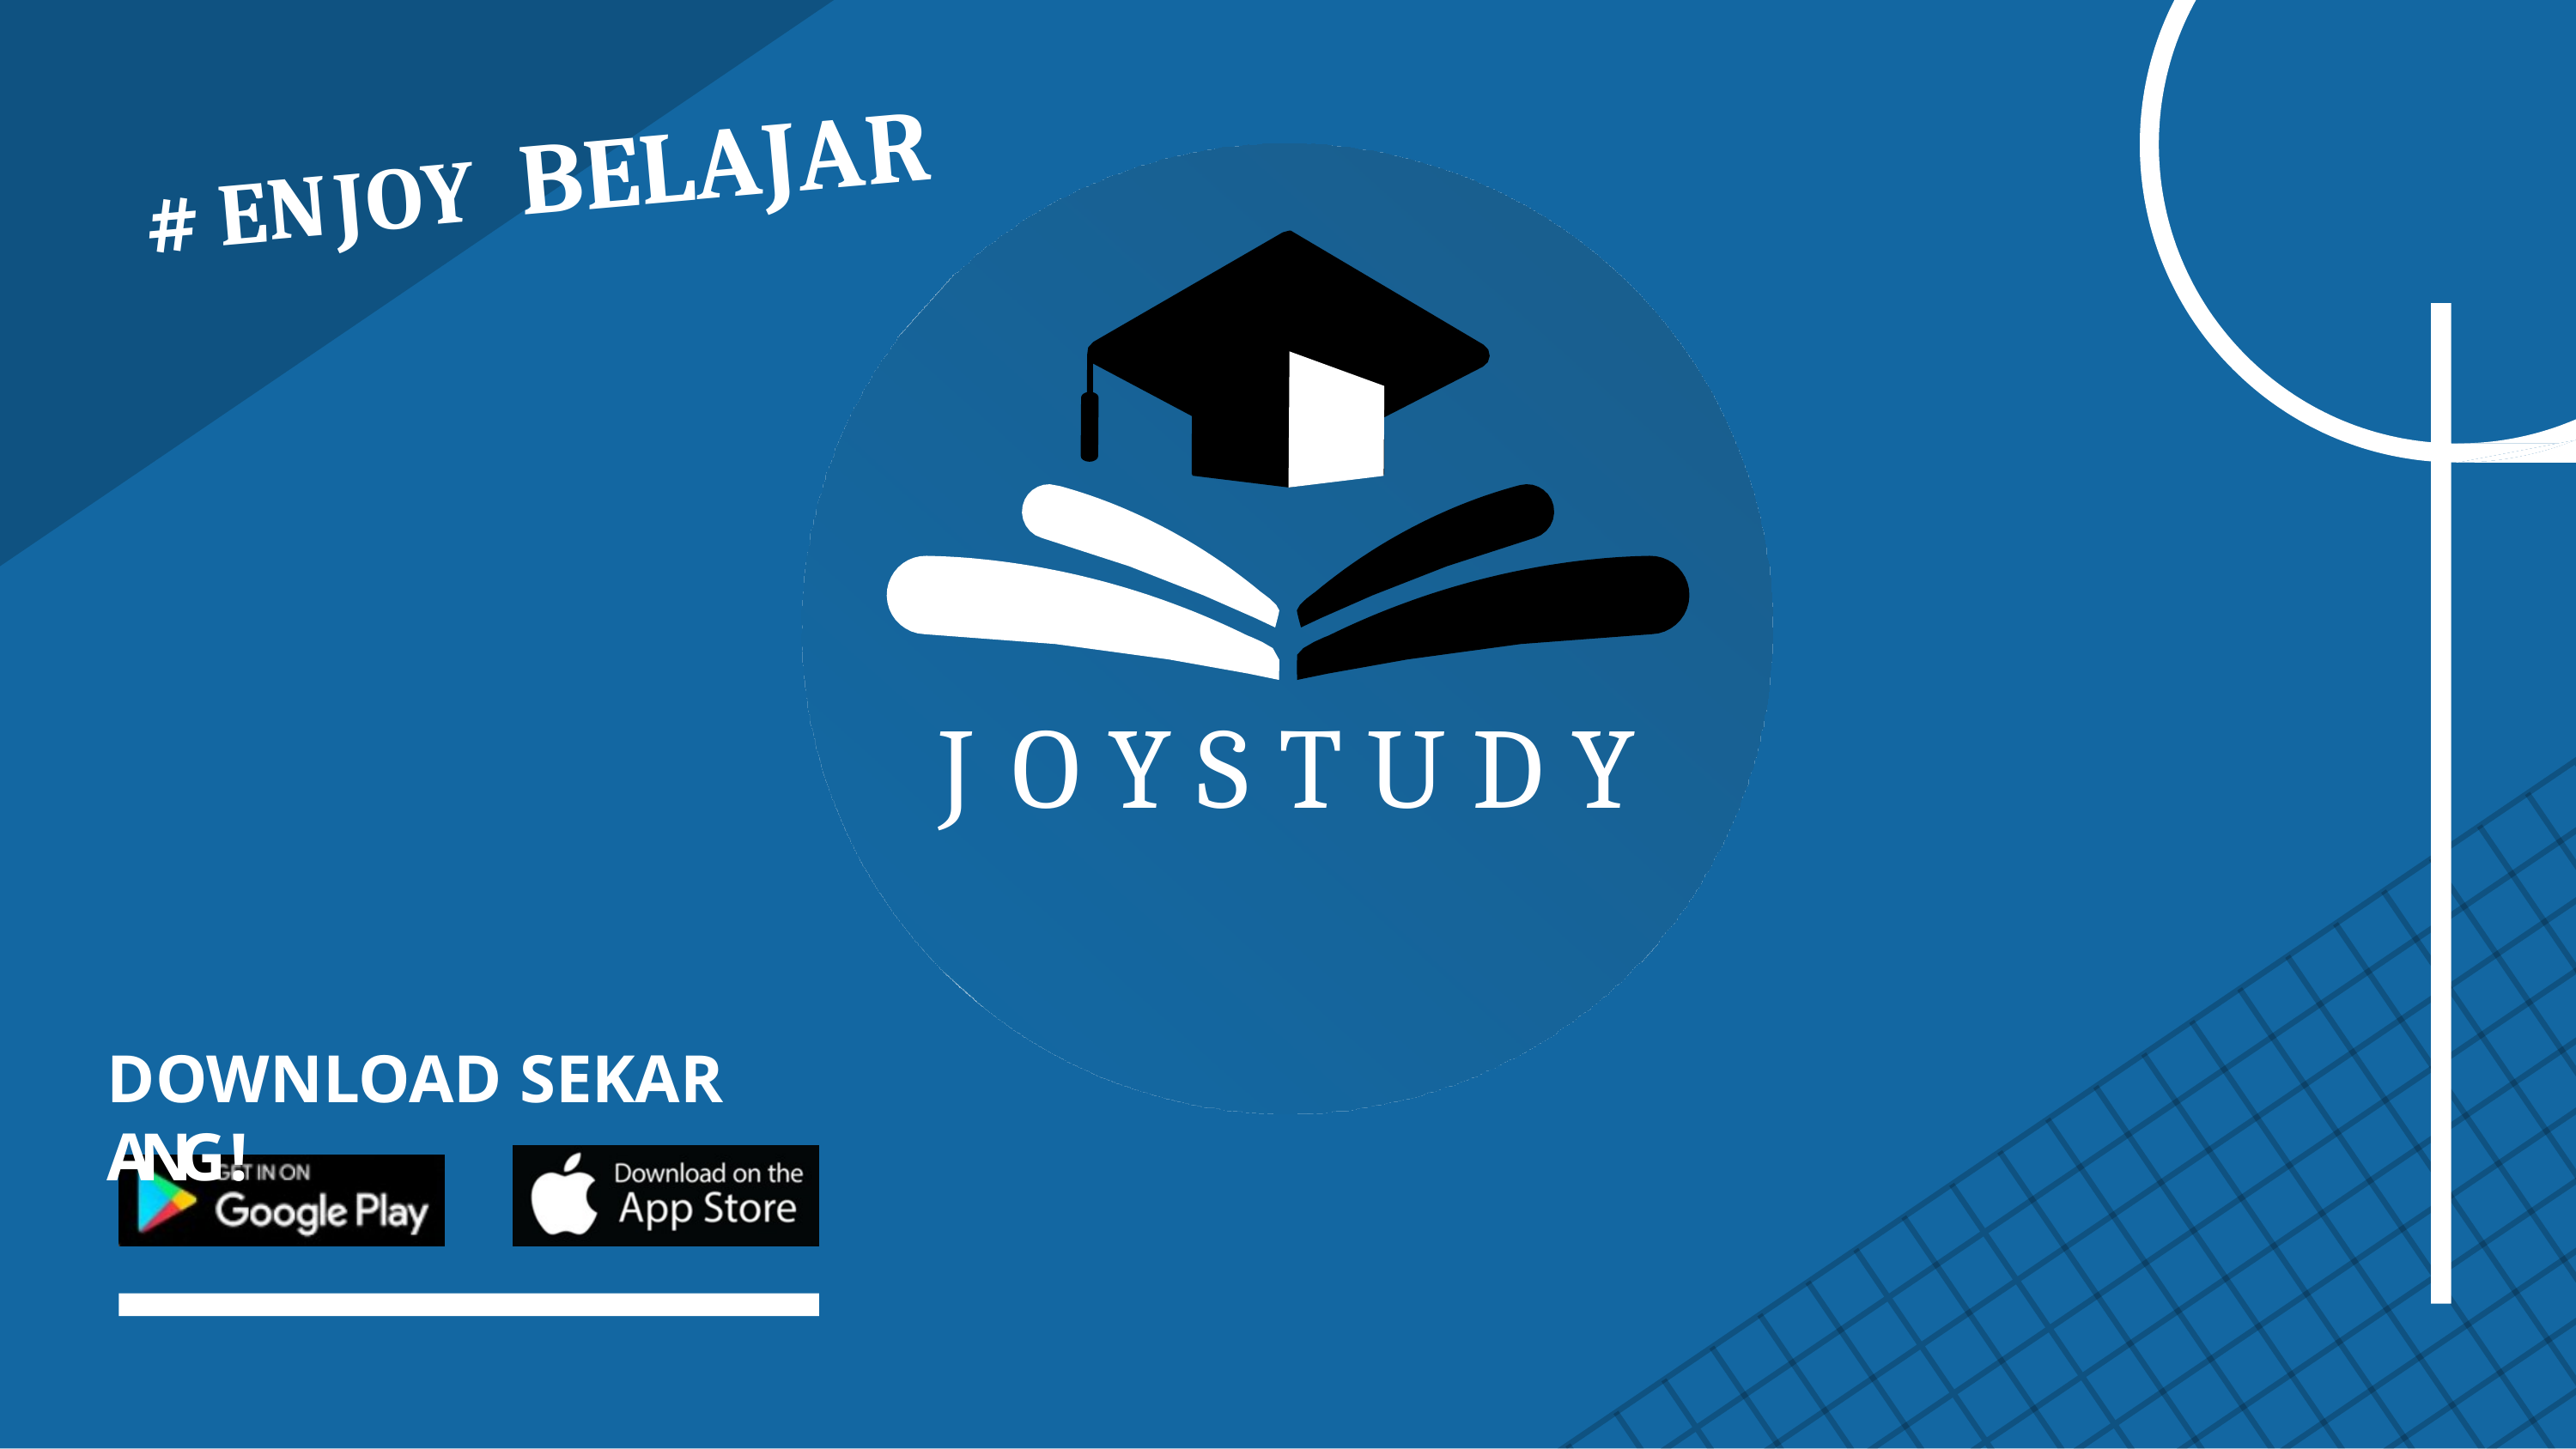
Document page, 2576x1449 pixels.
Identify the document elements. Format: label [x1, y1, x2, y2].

text_box [0, 0, 2576, 1449]
text_box [513, 230, 1690, 1247]
